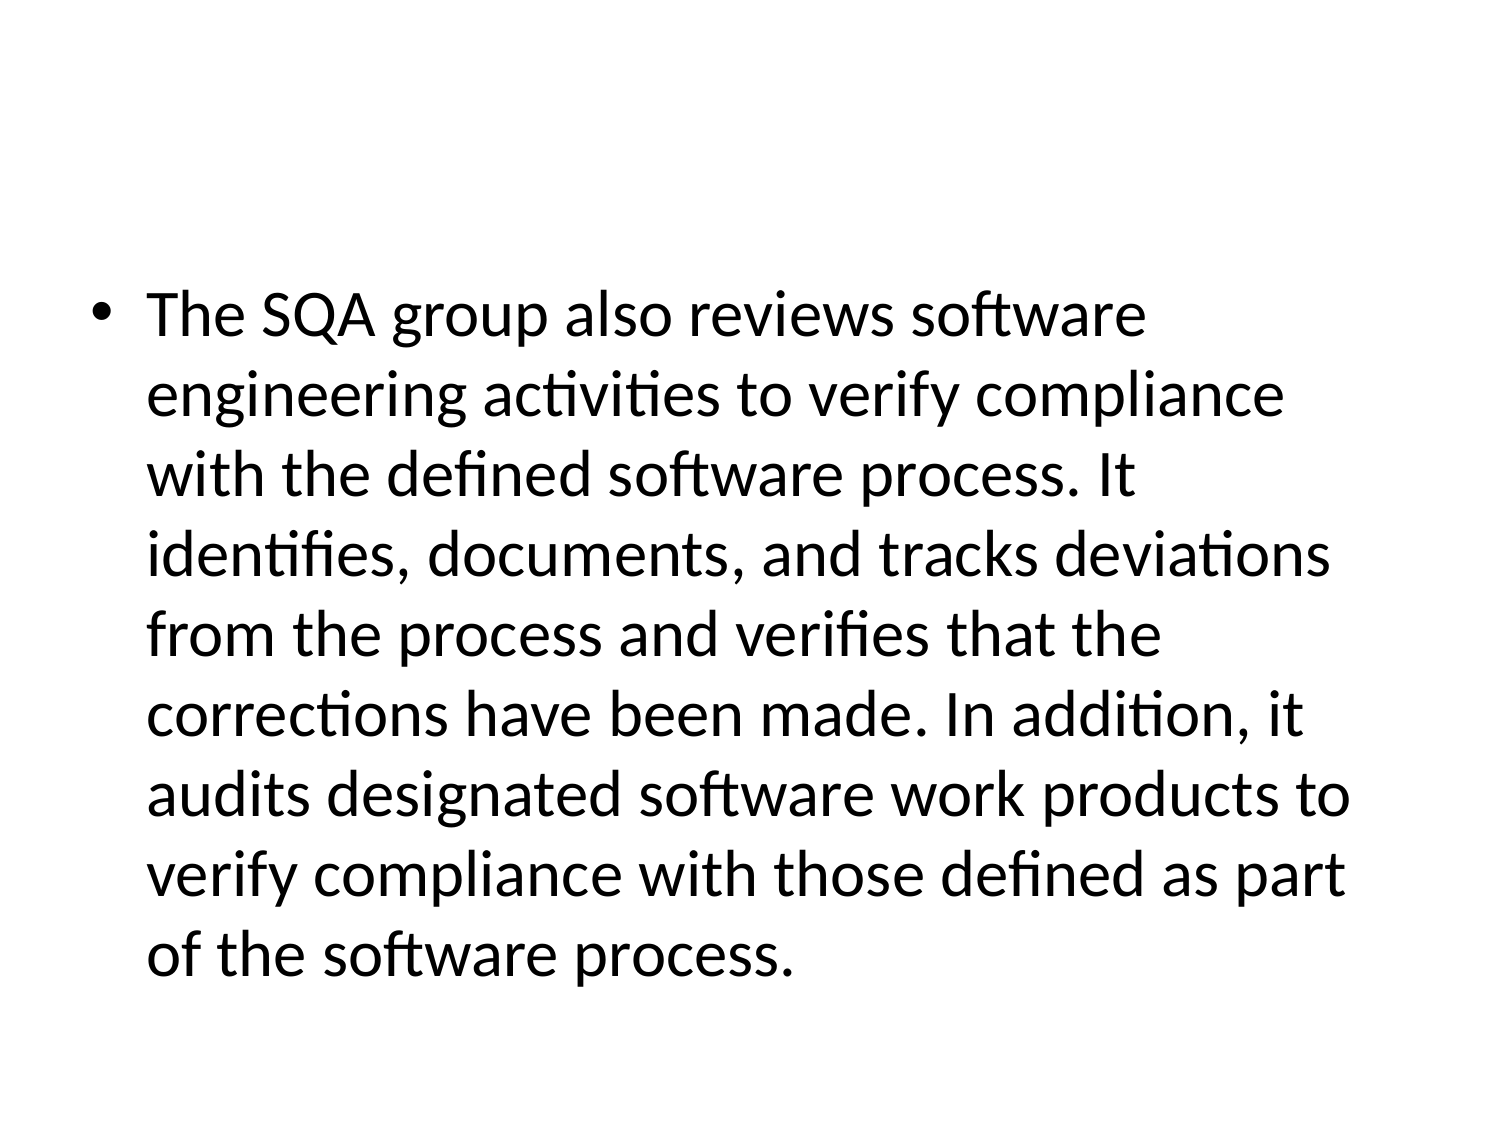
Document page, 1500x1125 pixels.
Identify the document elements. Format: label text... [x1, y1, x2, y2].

list The SQA group also reviews software engineering activities to verify compliance with the defined software process. It identifies, documents, and tracks deviations from the process and verifies that the corrections have been made. In addition, it audits designated software work products to verify compliance with those defined as part of the software process. [75, 262, 1425, 1005]
